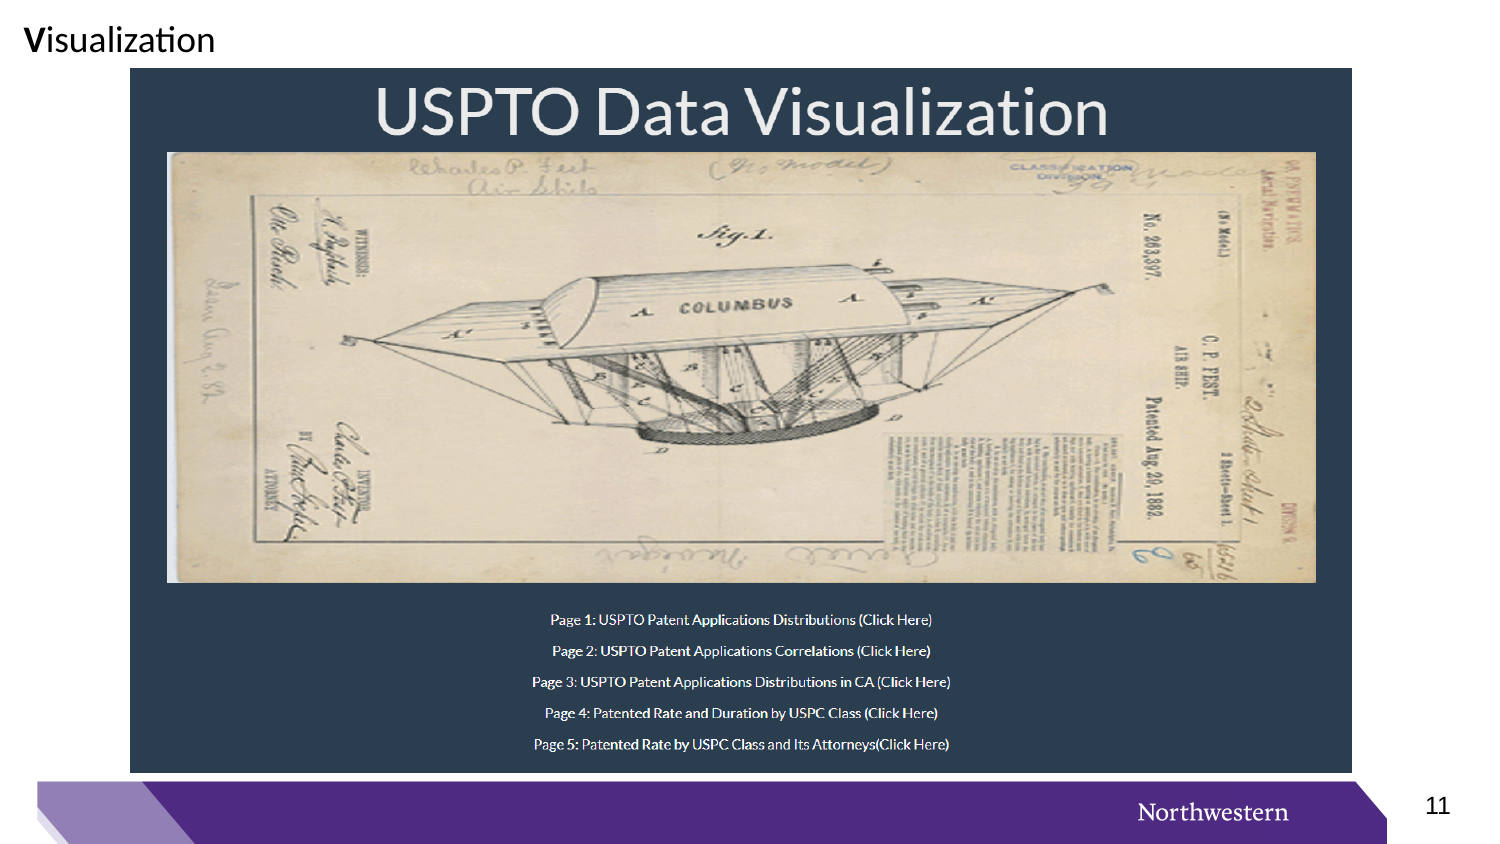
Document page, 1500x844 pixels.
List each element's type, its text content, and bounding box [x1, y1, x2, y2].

slide_number 10 [1367, 782, 1466, 827]
text_box Visualization [8, 7, 392, 68]
picture [0, 0, 1499, 844]
